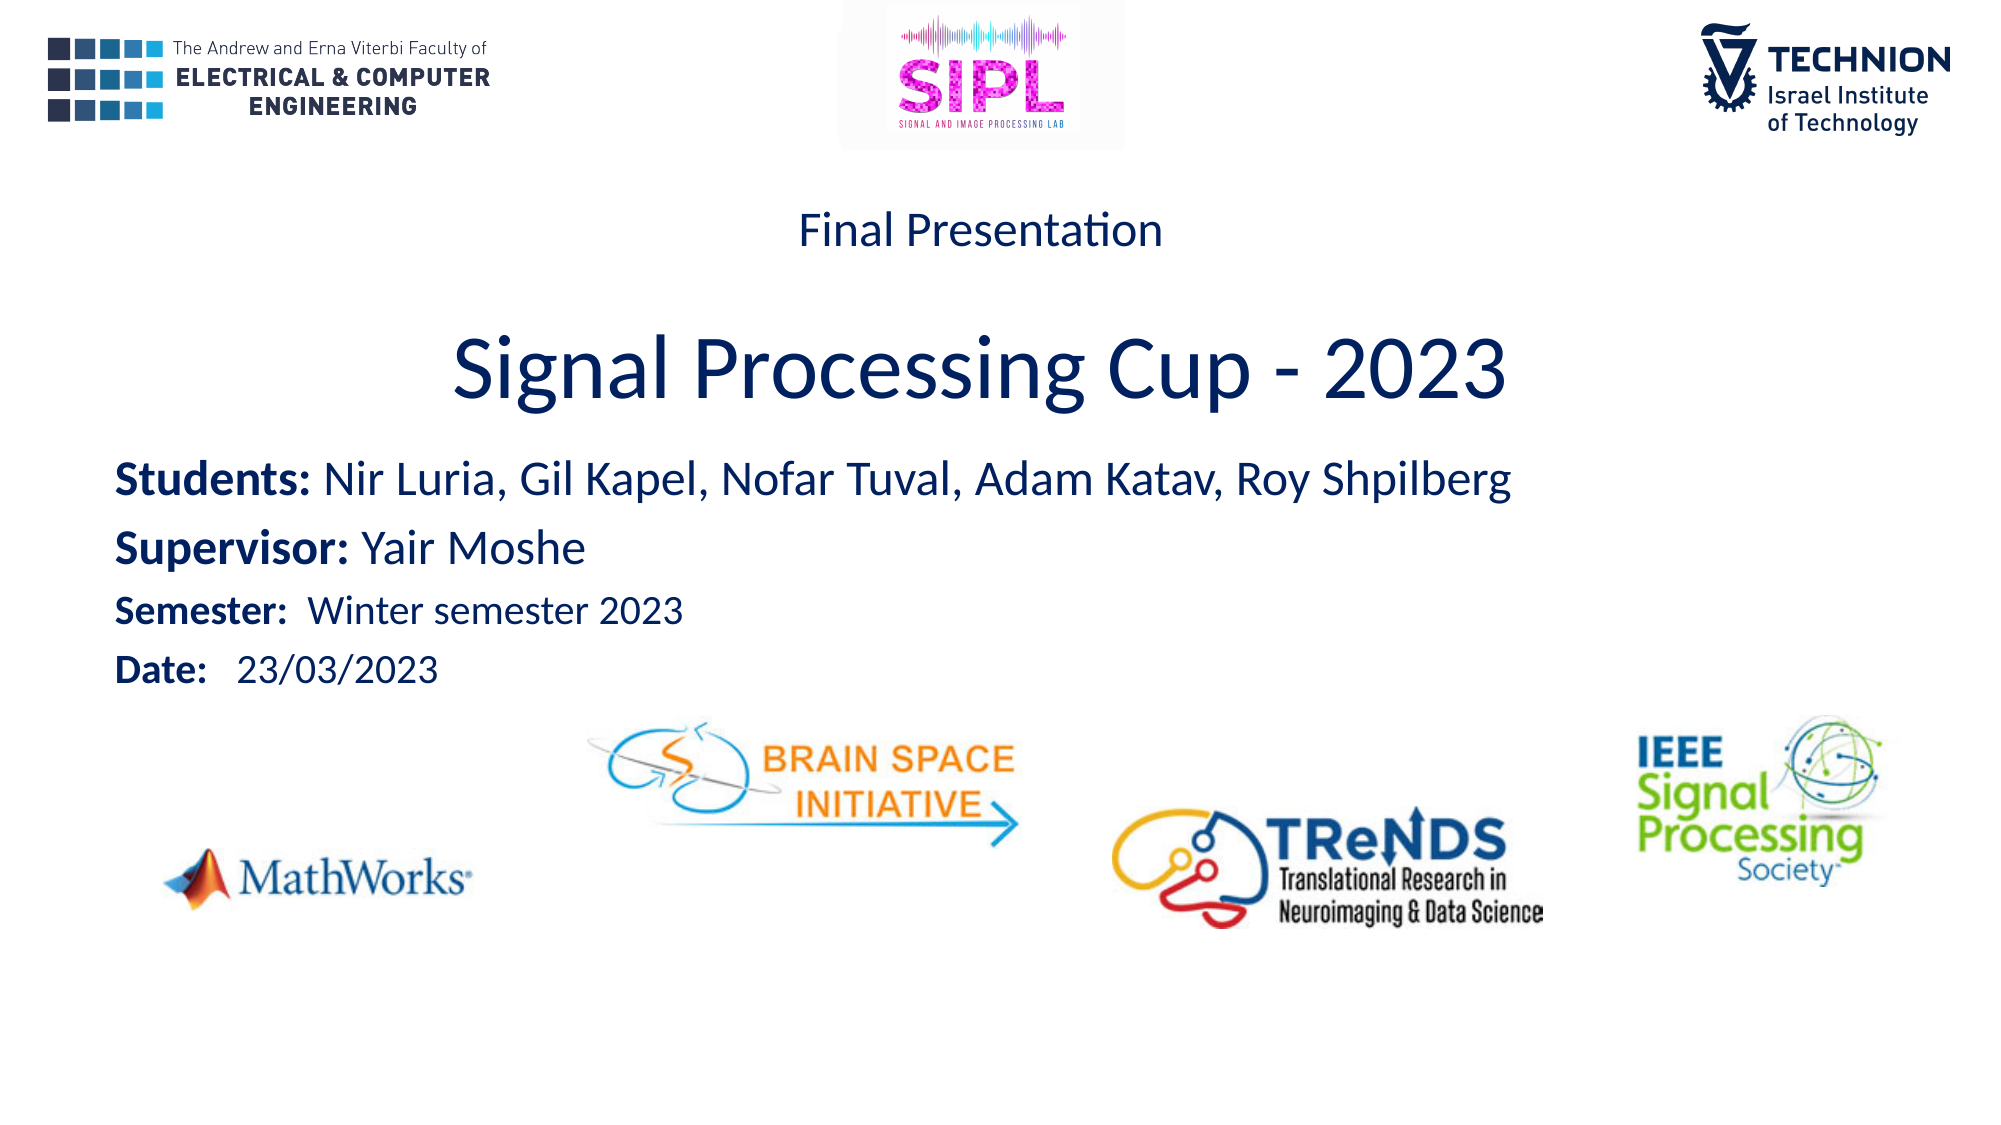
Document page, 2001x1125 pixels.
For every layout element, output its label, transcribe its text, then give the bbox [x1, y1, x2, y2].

picture [1636, 715, 1911, 887]
picture [44, 35, 496, 124]
subtitle Students: Nir Luria, Gil Kapel, Nofar Tuval, Adam Katav, Roy Shpilberg Supervisor: Yair Moshe Semester: Winter semester 2023 Date: 23/03/2023 [99, 437, 1763, 1013]
picture [838, 0, 1125, 112]
picture [587, 715, 1023, 850]
title Final Presentation Signal Processing Cup - 2023 [362, 112, 1600, 437]
picture [1112, 806, 1543, 929]
picture [1701, 23, 1950, 136]
picture [162, 848, 512, 929]
